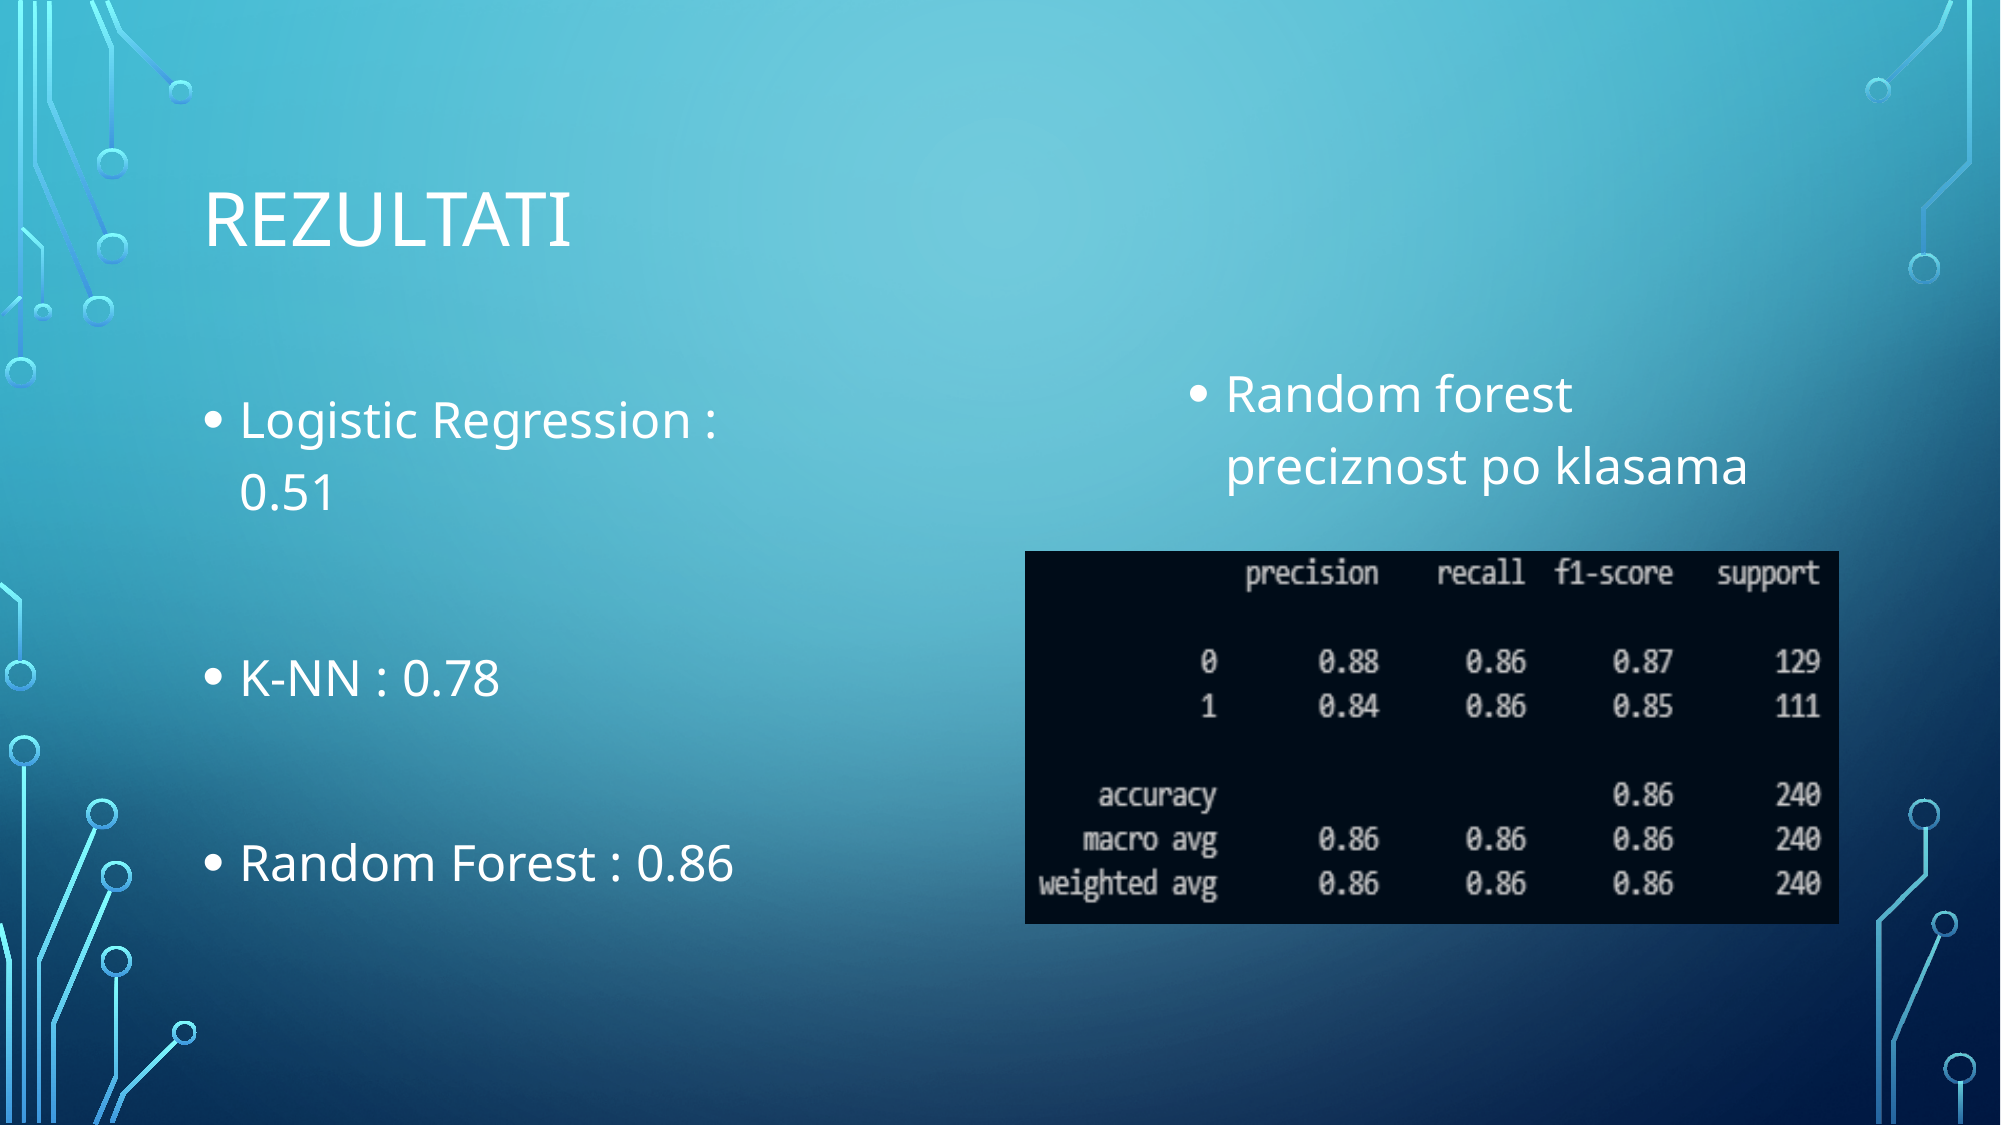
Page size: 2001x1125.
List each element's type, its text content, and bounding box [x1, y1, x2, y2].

title Rezultati [187, 101, 1813, 344]
list Logistic Regression : 0.51 K-NN : 0.78 Random Forest : 0.86 [187, 369, 808, 950]
picture [1024, 551, 1839, 925]
text_box Random forest preciznost po klasama [1172, 342, 1794, 551]
